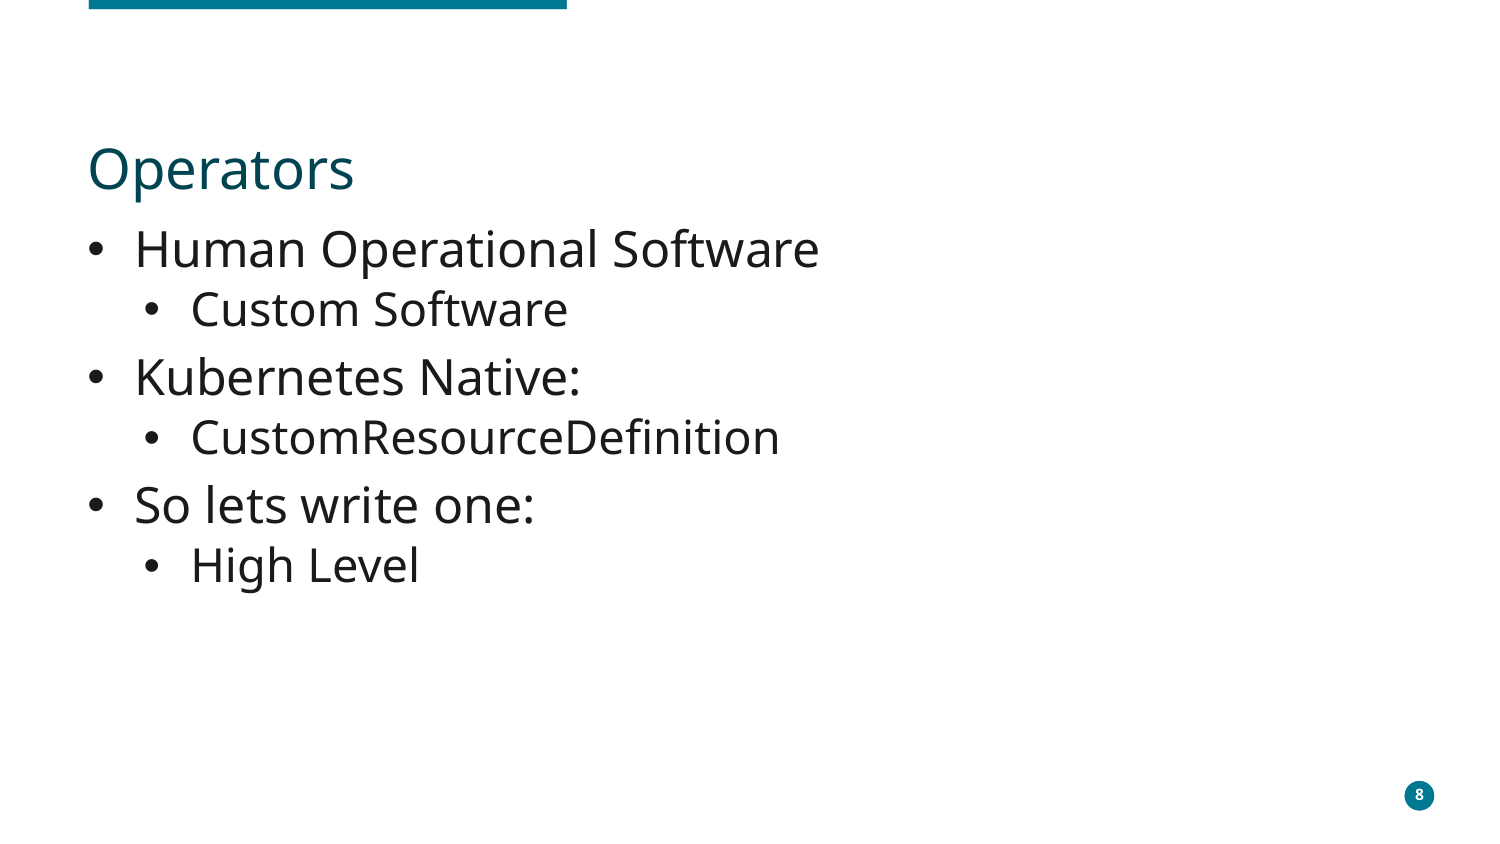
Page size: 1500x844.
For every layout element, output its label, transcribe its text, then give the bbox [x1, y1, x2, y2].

title Operators [87, 140, 1397, 208]
list Human Operational Software Custom Software Kubernetes Native: CustomResourceDefinition So lets write one: High Level [87, 224, 1397, 746]
slide_number 8 [1396, 783, 1443, 808]
